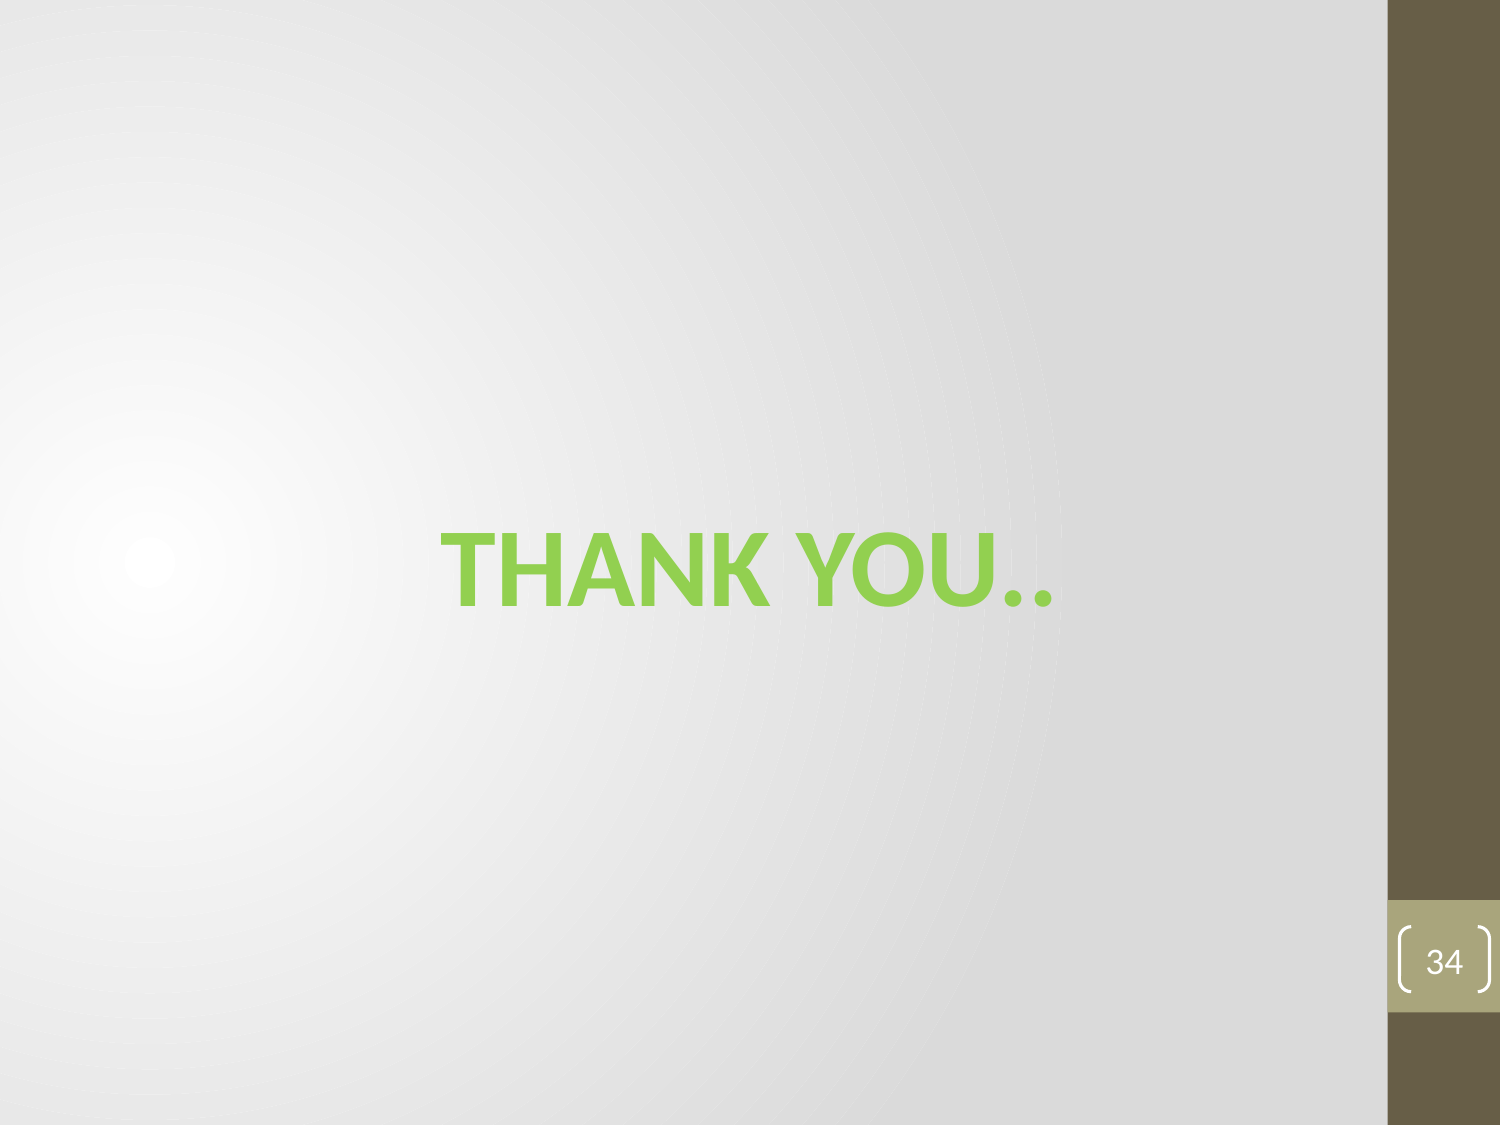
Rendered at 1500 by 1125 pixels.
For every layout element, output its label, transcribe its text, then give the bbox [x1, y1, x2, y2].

text_box THANK YOU.. [425, 486, 1075, 637]
slide_number 34 [1397, 925, 1492, 994]
